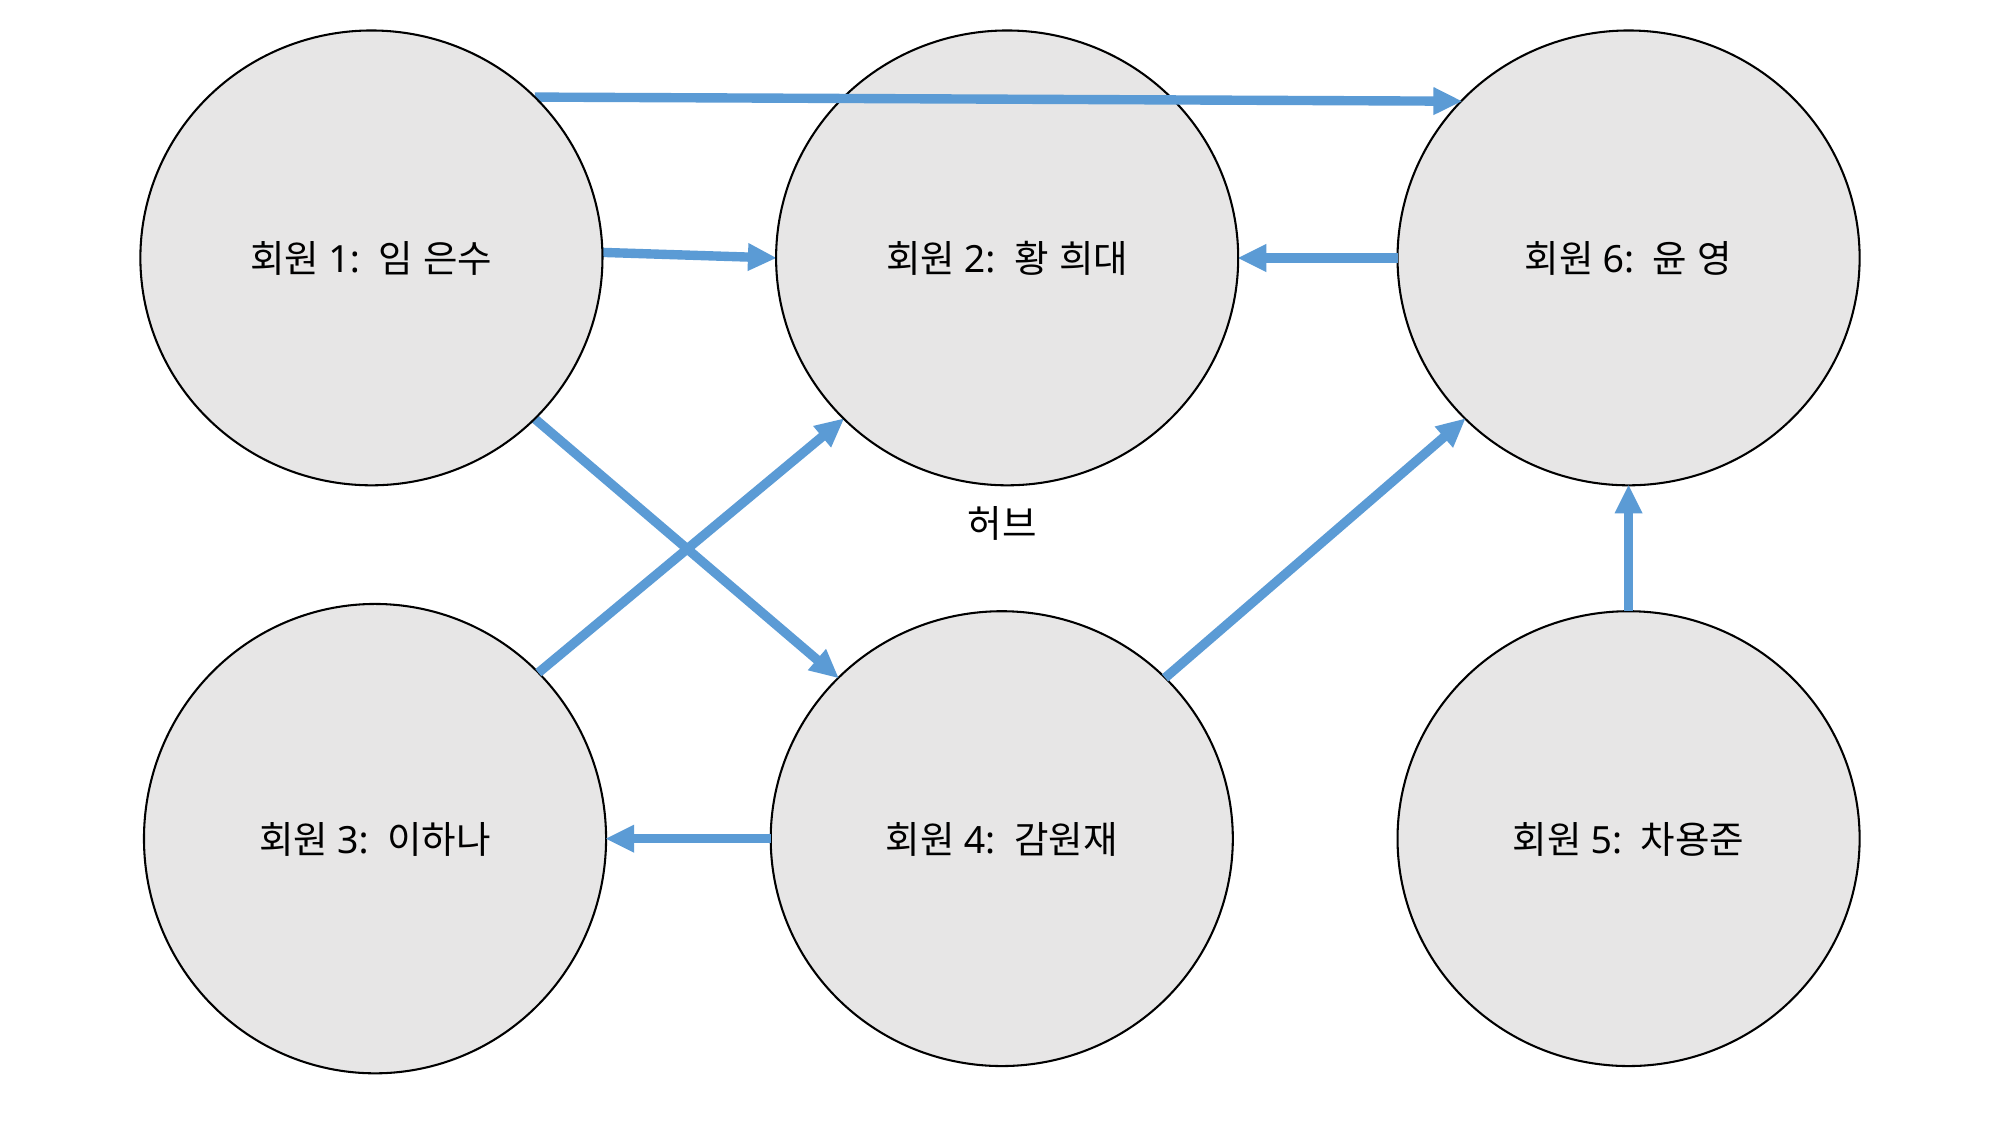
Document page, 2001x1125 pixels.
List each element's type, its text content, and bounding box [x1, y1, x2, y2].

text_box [534, 418, 839, 678]
text_box 회원2: 황 희대 [775, 104, 1240, 487]
text_box 허브 [952, 492, 1134, 553]
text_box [1165, 418, 1466, 678]
text_box 회원5: 차용준 [1396, 610, 1861, 1068]
text_box 회원1: 임 은수 [139, 29, 604, 487]
text_box 회원3: 이하나 [142, 602, 608, 1075]
text_box 회원4: 감원재 [769, 610, 1234, 1068]
text_box 회원6: 윤 영 [1396, 29, 1861, 487]
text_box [541, 250, 777, 258]
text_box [534, 97, 1462, 102]
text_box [839, 418, 844, 673]
text_box 회원2: 황 희대 [846, 29, 1170, 95]
